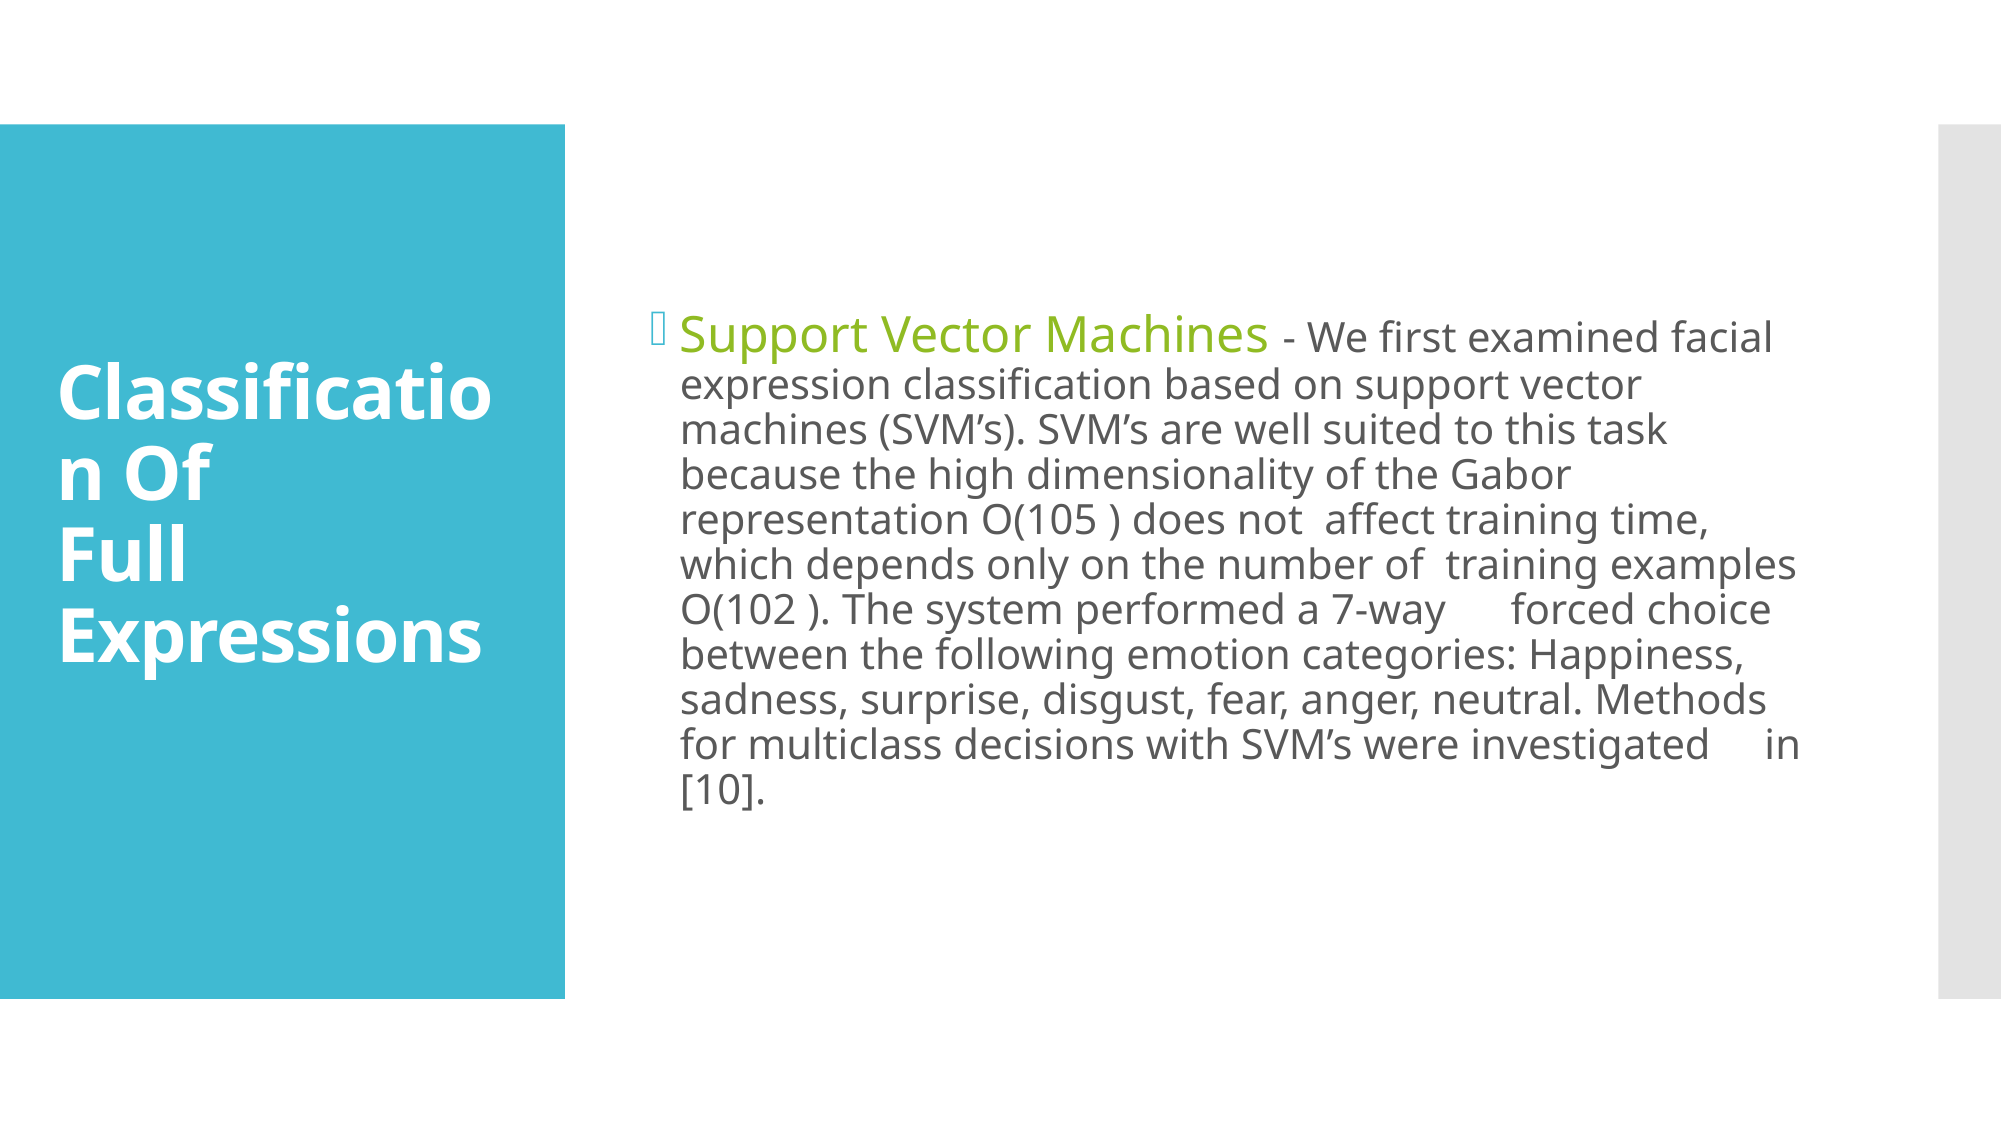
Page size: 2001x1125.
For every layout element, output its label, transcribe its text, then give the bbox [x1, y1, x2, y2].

title Classification Of Full Expressions [41, 184, 525, 940]
list Support Vector Machines - We first examined facial expression classification based on support vector machines (SVM’s). SVM’s are well suited to this task because the high dimensionality of the Gabor representation O(105 ) does not affect training time, which depends only on the number of training examples O(102 ). The system performed a 7-way forced choice between the following emotion categories: Happiness, sadness, surprise, disgust, fear, anger, neutral. Methods for multiclass decisions with SVM’s were investigated in [10]. [634, 141, 1835, 982]
